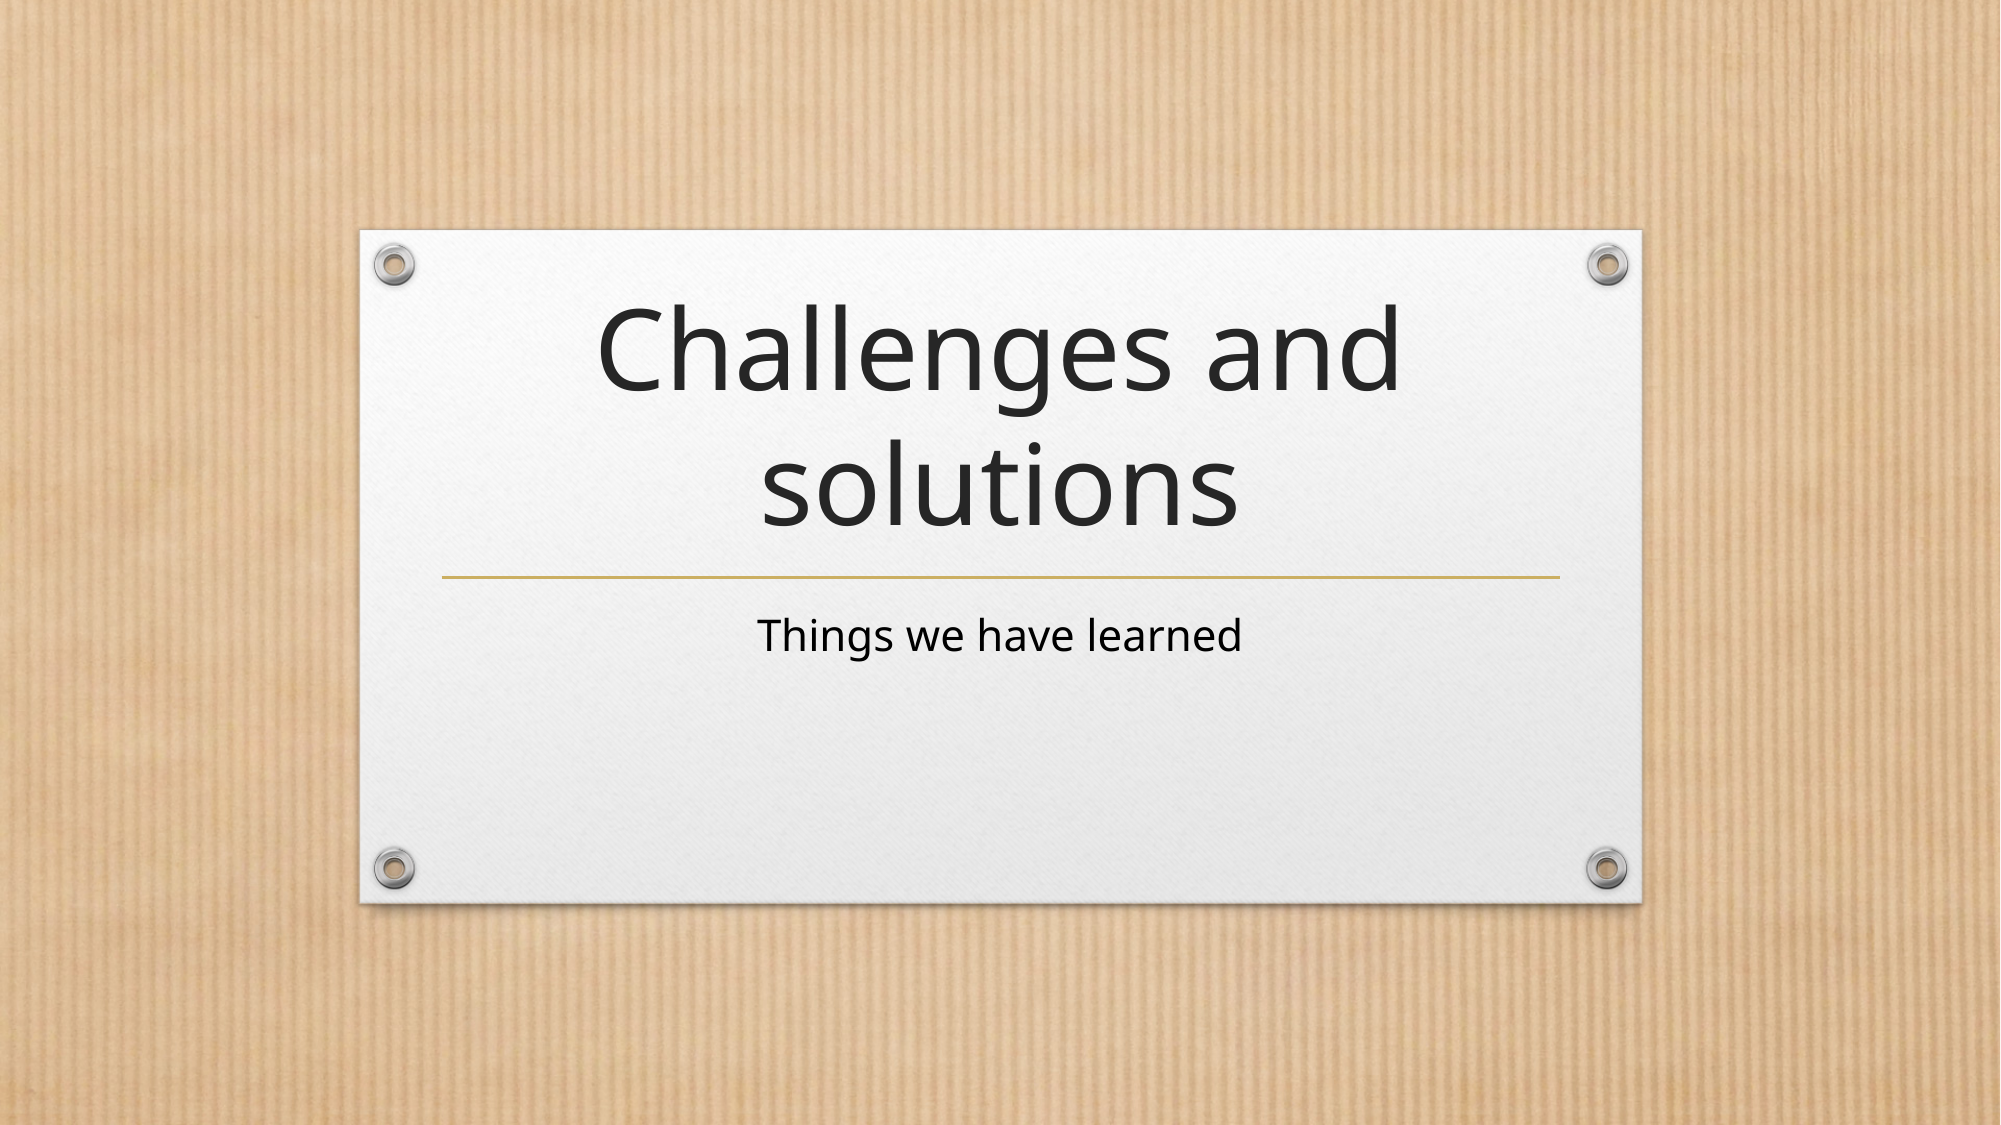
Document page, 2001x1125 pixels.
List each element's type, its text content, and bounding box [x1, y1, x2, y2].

picture [0, 0, 2001, 1125]
subtitle Things we have learned [441, 600, 1560, 817]
title Challenges and solutions [441, 306, 1560, 556]
